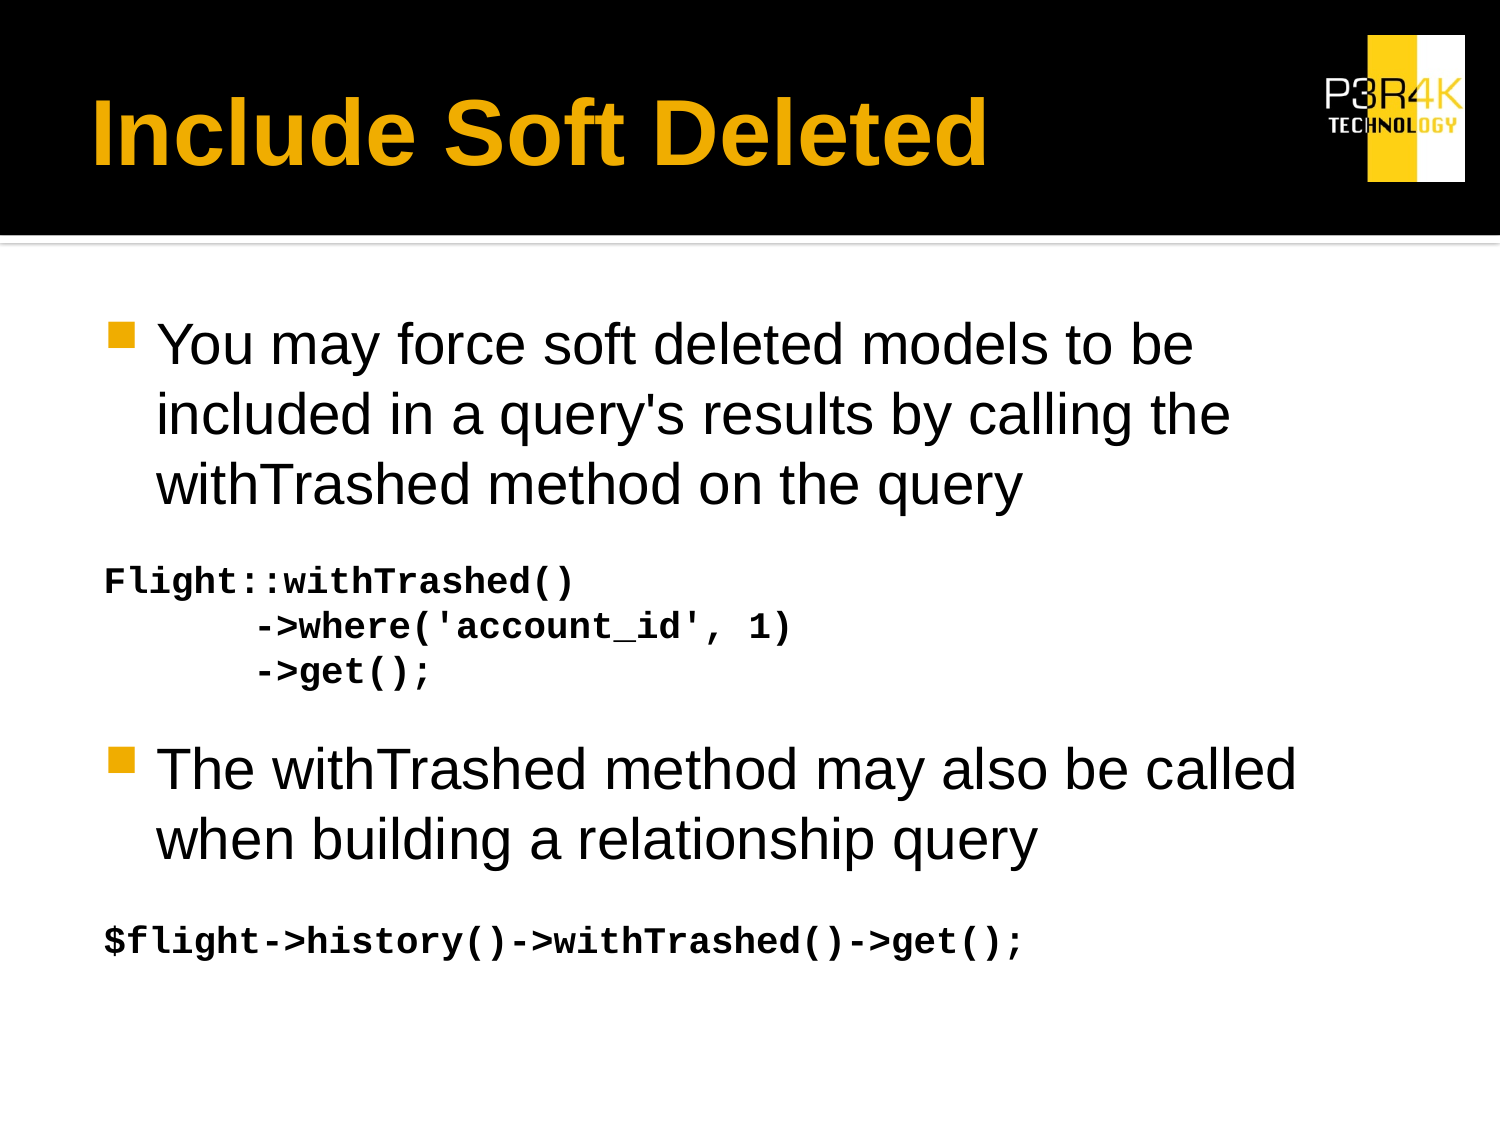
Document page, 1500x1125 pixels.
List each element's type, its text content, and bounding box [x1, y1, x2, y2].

title Include Soft Deleted [75, 25, 1425, 231]
list You may force soft deleted models to be included in a query's results by calling the withTrashed method on the query Flight::withTrashed() ->where('account_id', 1) ->get(); The withTrashed method may also be called when building a relationship query $flight->history()->withTrashed()->get(); [75, 291, 1425, 1050]
picture [1425, 35, 1465, 182]
